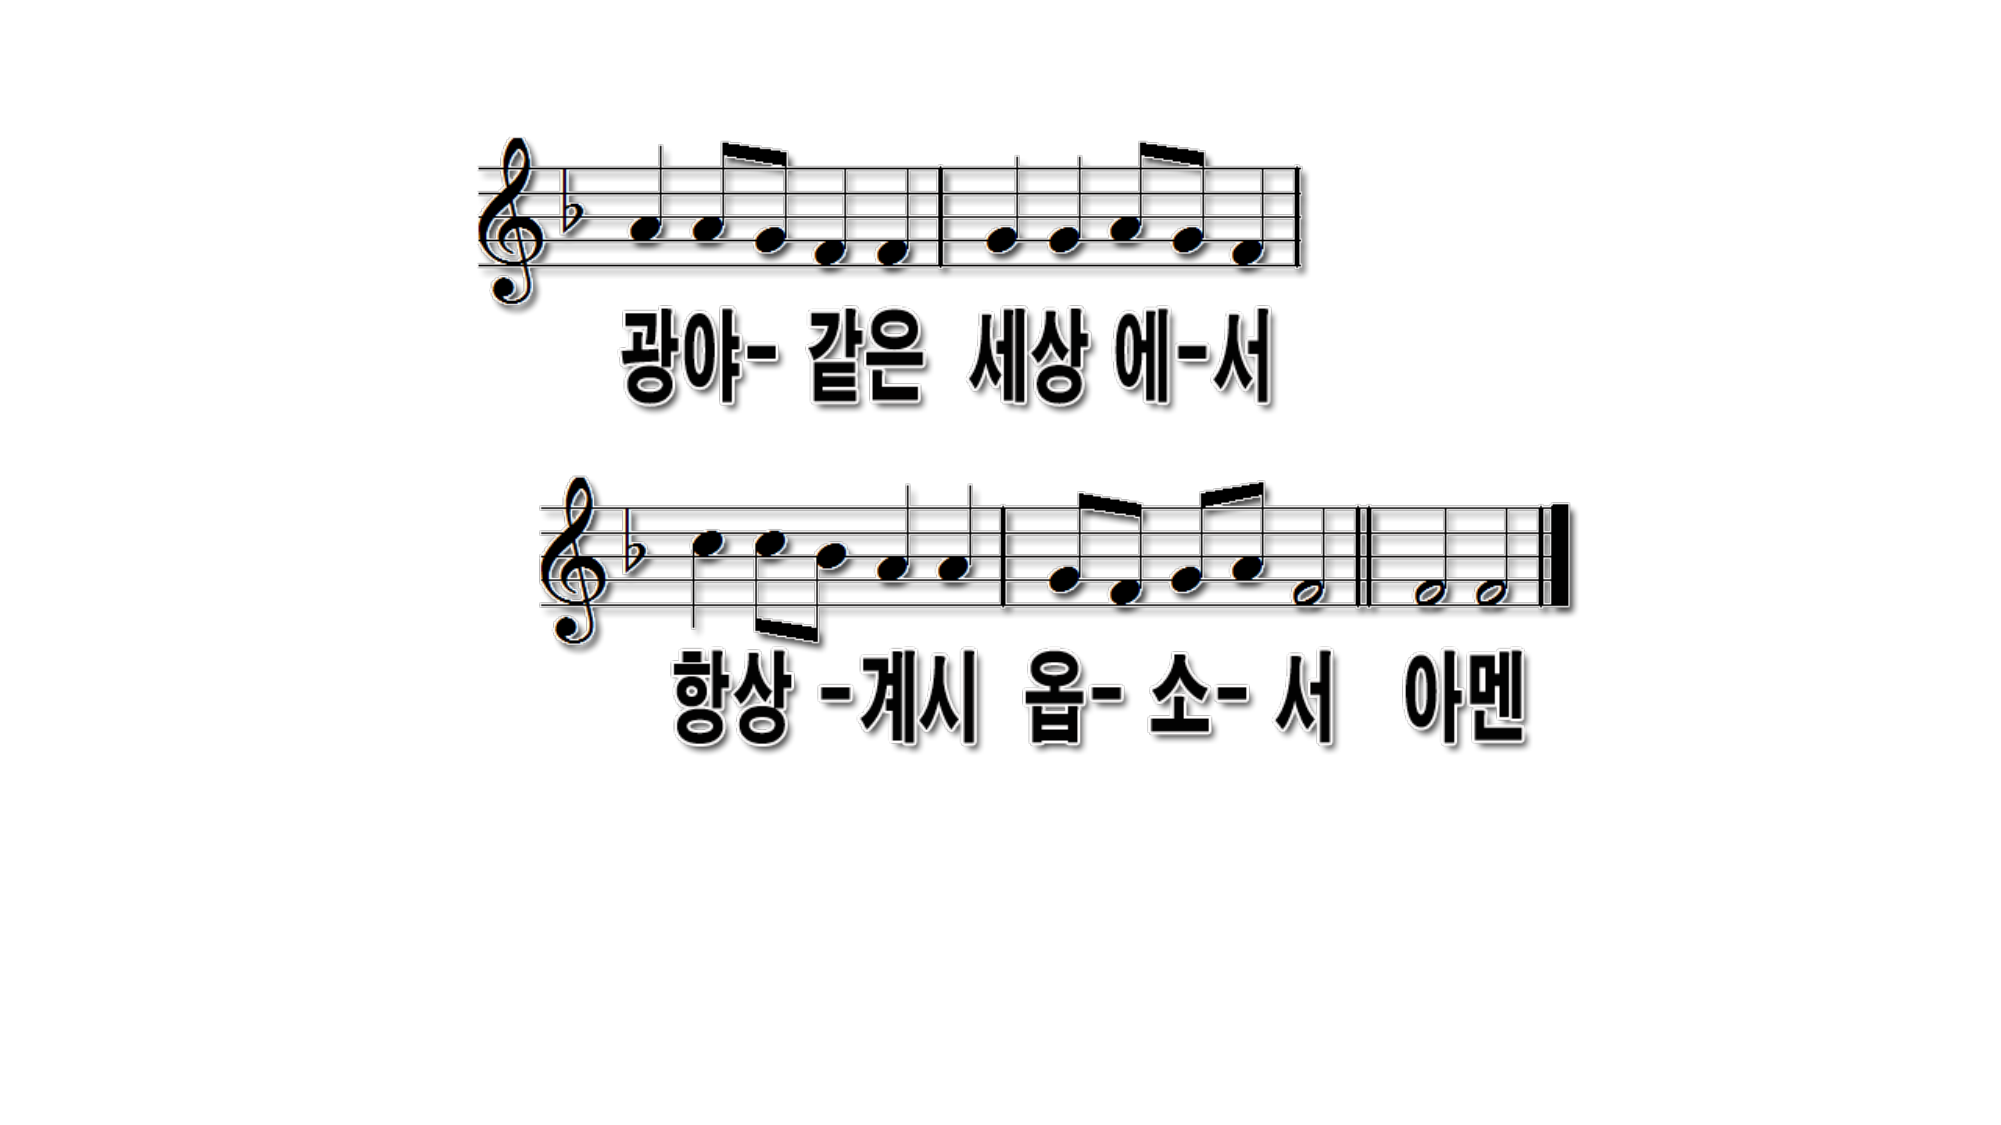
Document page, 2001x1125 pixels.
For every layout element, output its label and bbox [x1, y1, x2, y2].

picture [249, 0, 1750, 938]
